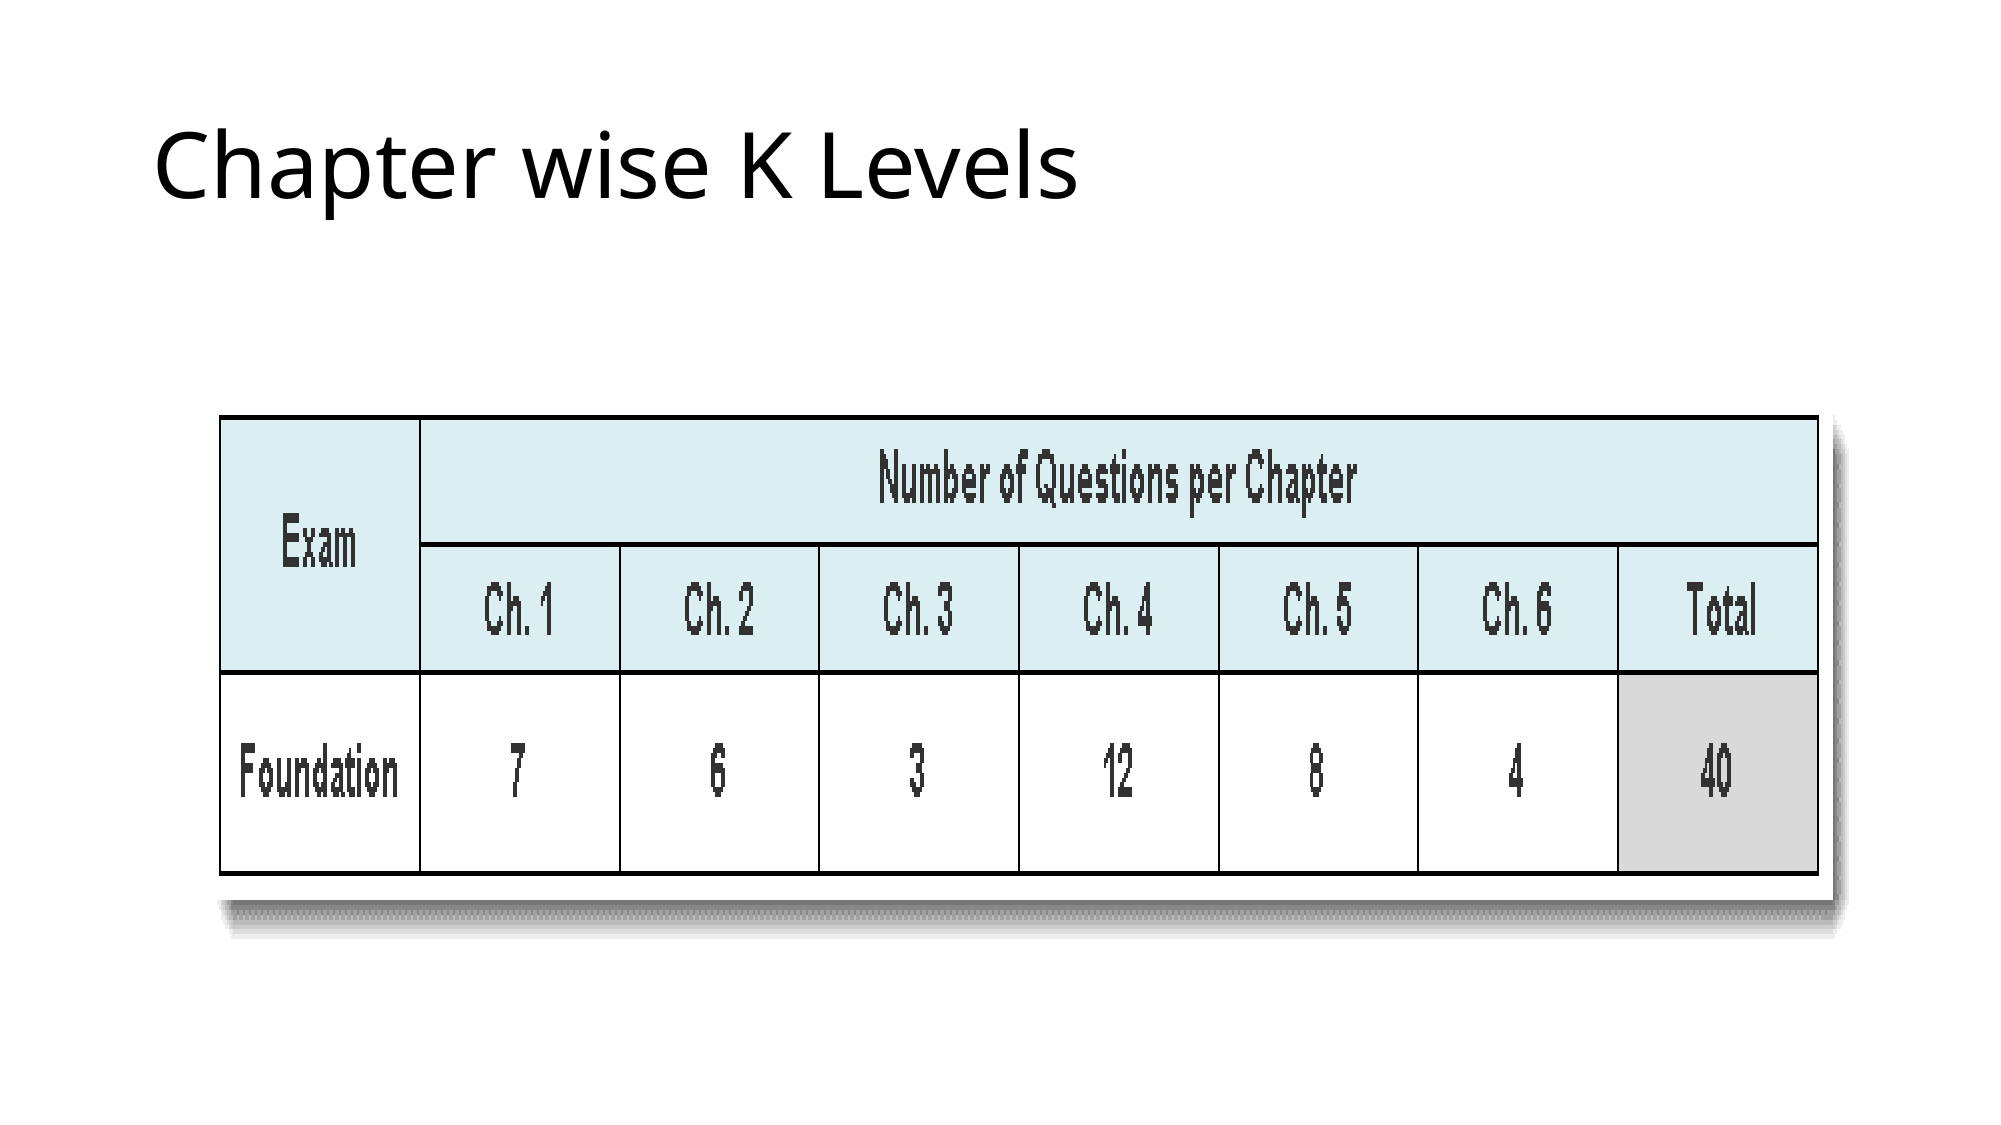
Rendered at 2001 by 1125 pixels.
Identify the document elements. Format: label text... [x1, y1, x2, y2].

title Chapter wise K Levels [137, 59, 1863, 278]
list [206, 386, 1863, 974]
